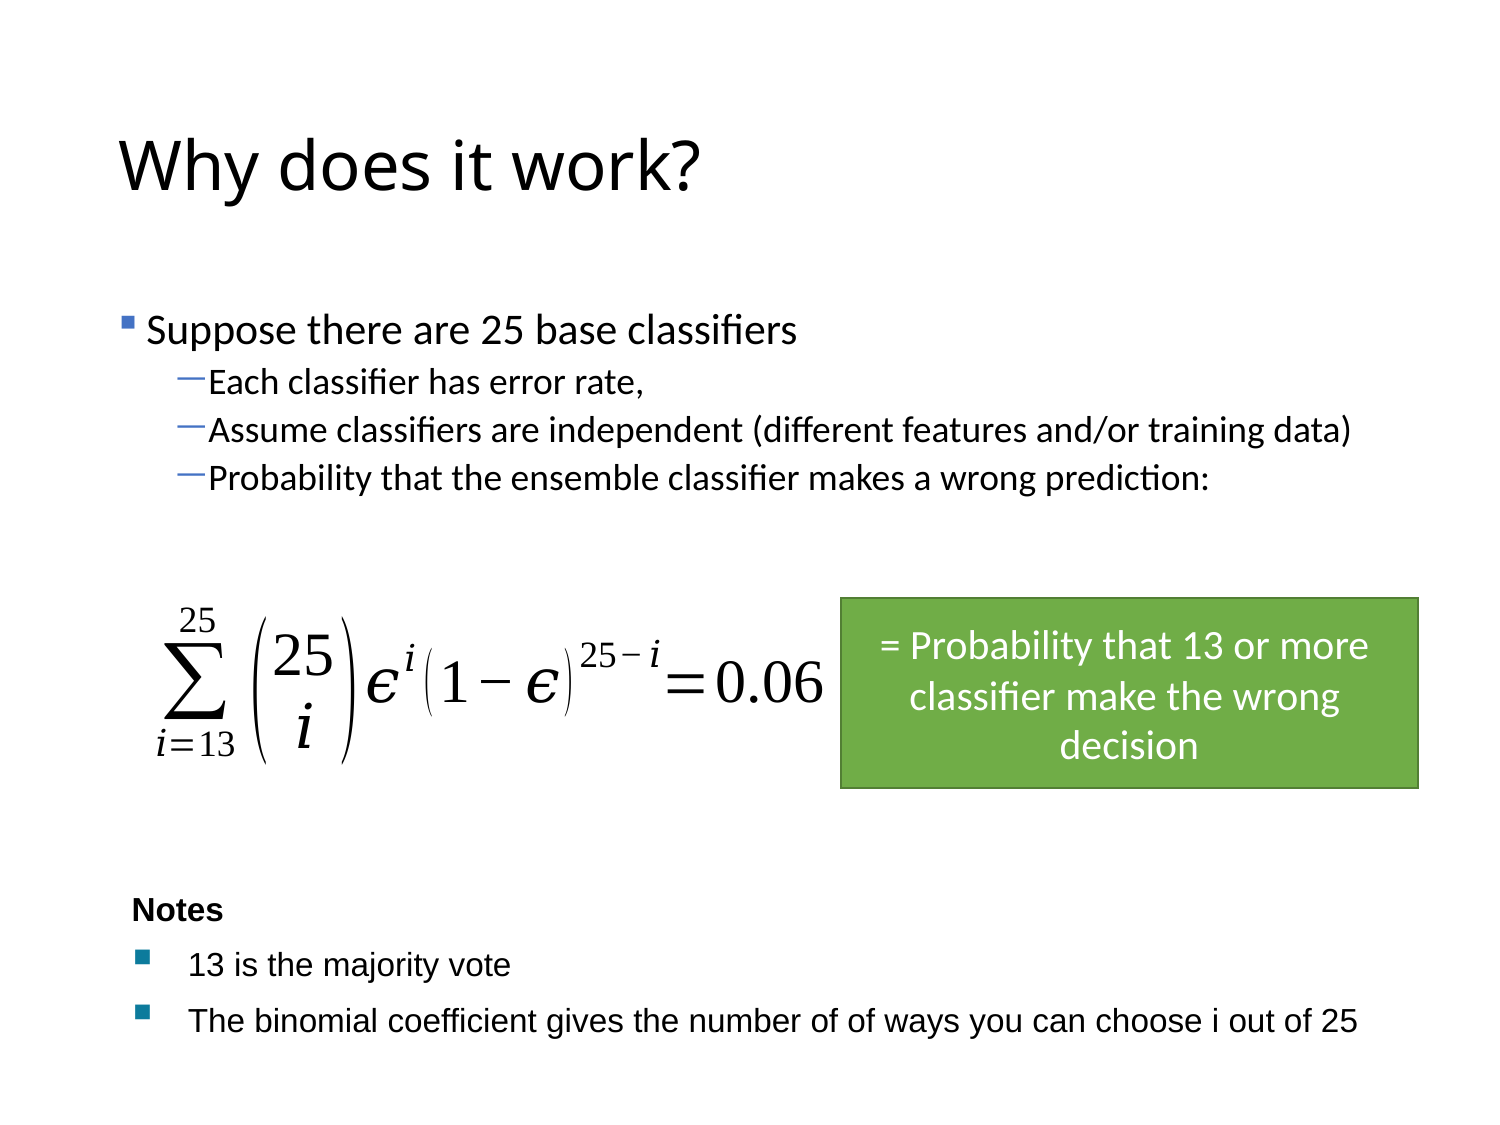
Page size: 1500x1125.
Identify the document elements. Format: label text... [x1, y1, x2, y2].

text_box Notes 13 is the majority vote The binomial coefficient gives the number of of ways you can choose i out of 25 [116, 880, 1500, 1125]
title Why does it work? [103, 59, 1397, 278]
text_box = Probability that 13 or more classifier make the wrong decision [840, 597, 1419, 789]
